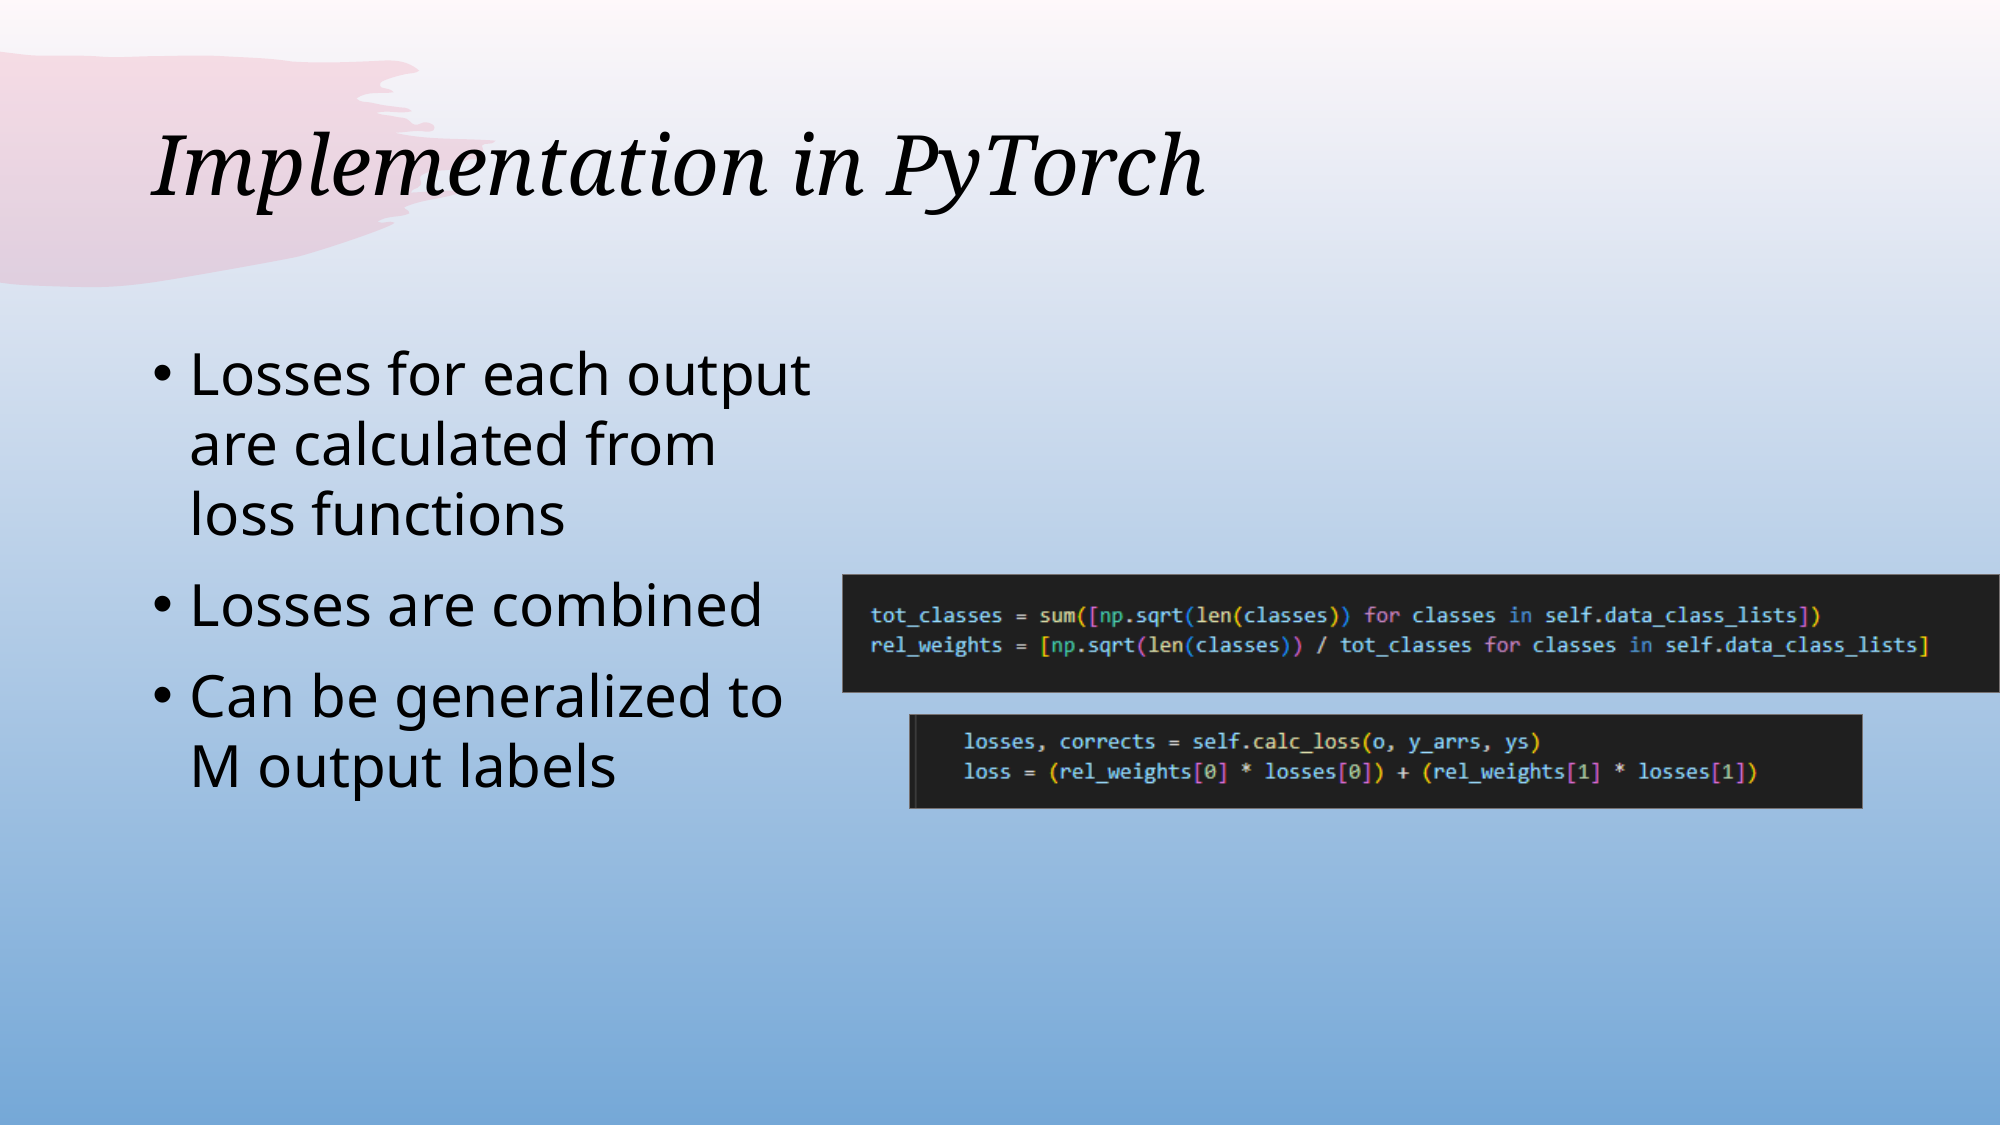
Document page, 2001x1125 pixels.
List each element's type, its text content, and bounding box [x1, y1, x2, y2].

picture [841, 574, 2000, 693]
picture [909, 714, 1863, 809]
title Implementation in PyTorch [137, 59, 1863, 278]
list Losses for each output are calculated from loss functions Losses are combined Can be generalized to M output labels [137, 329, 832, 1013]
